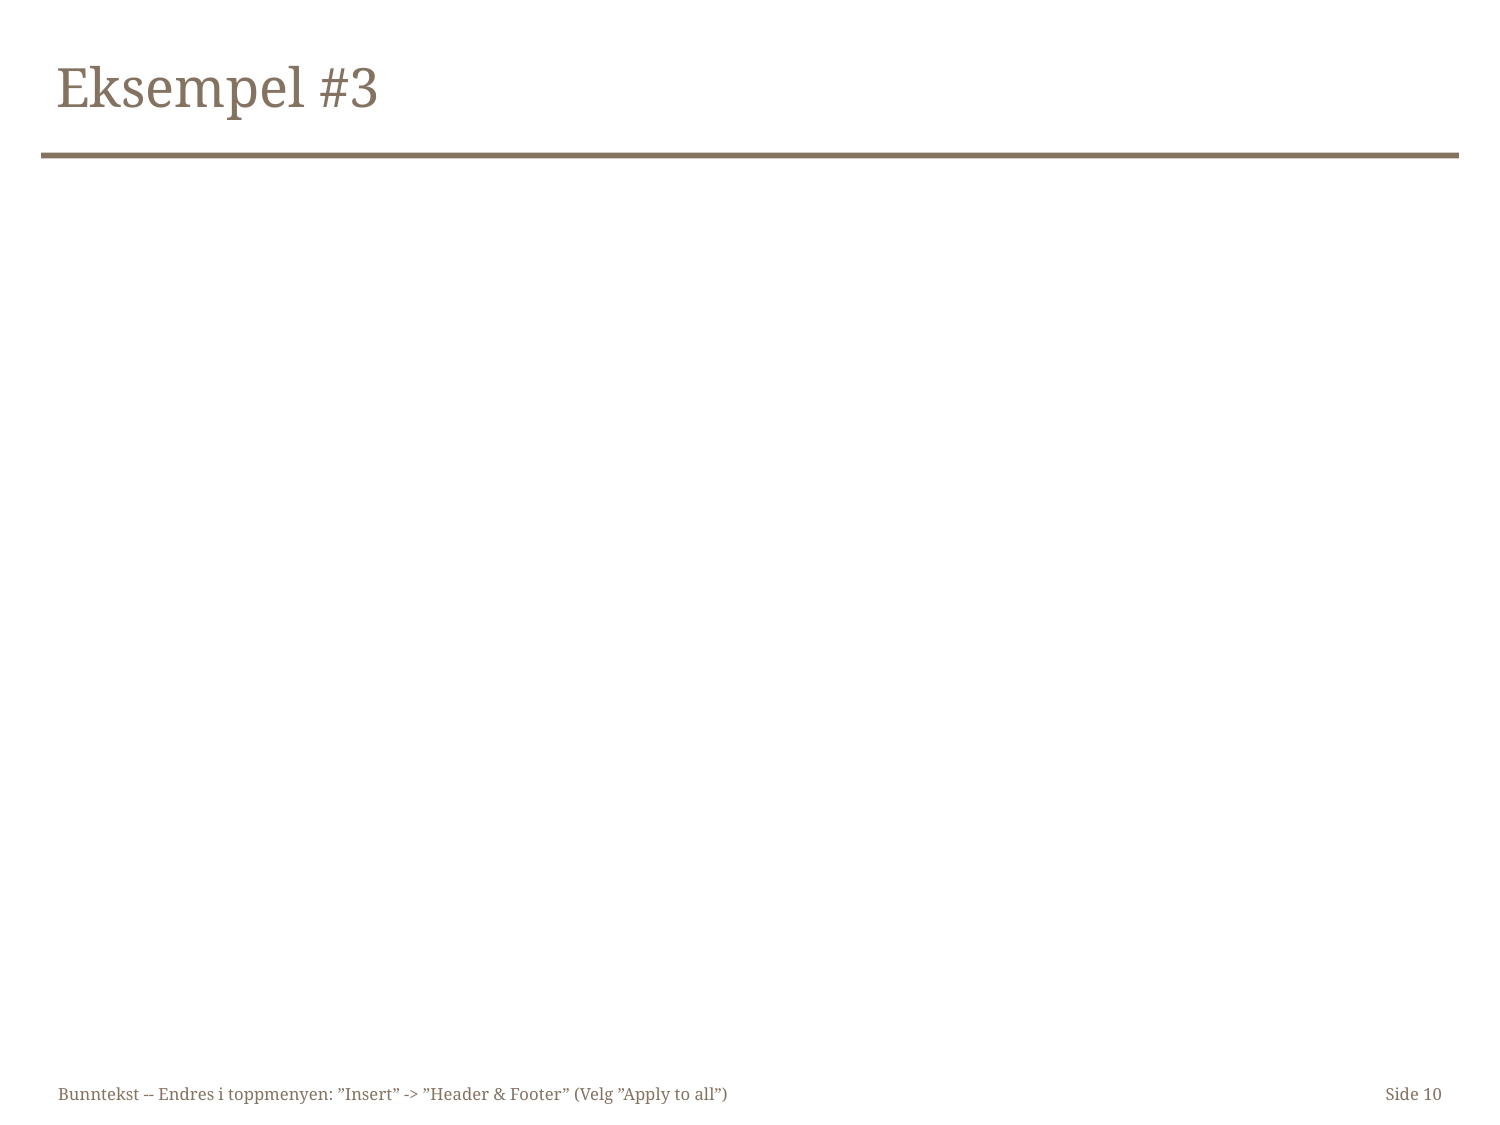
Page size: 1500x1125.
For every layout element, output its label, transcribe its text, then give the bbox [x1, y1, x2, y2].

slide_number Side 10 [1105, 1065, 1457, 1125]
title Eksempel #3 [40, 27, 1459, 146]
footer Bunntekst -- Endres i toppmenyen: ”Insert” -> ”Header & Footer” (Velg ”Apply to all”) [43, 1065, 750, 1125]
